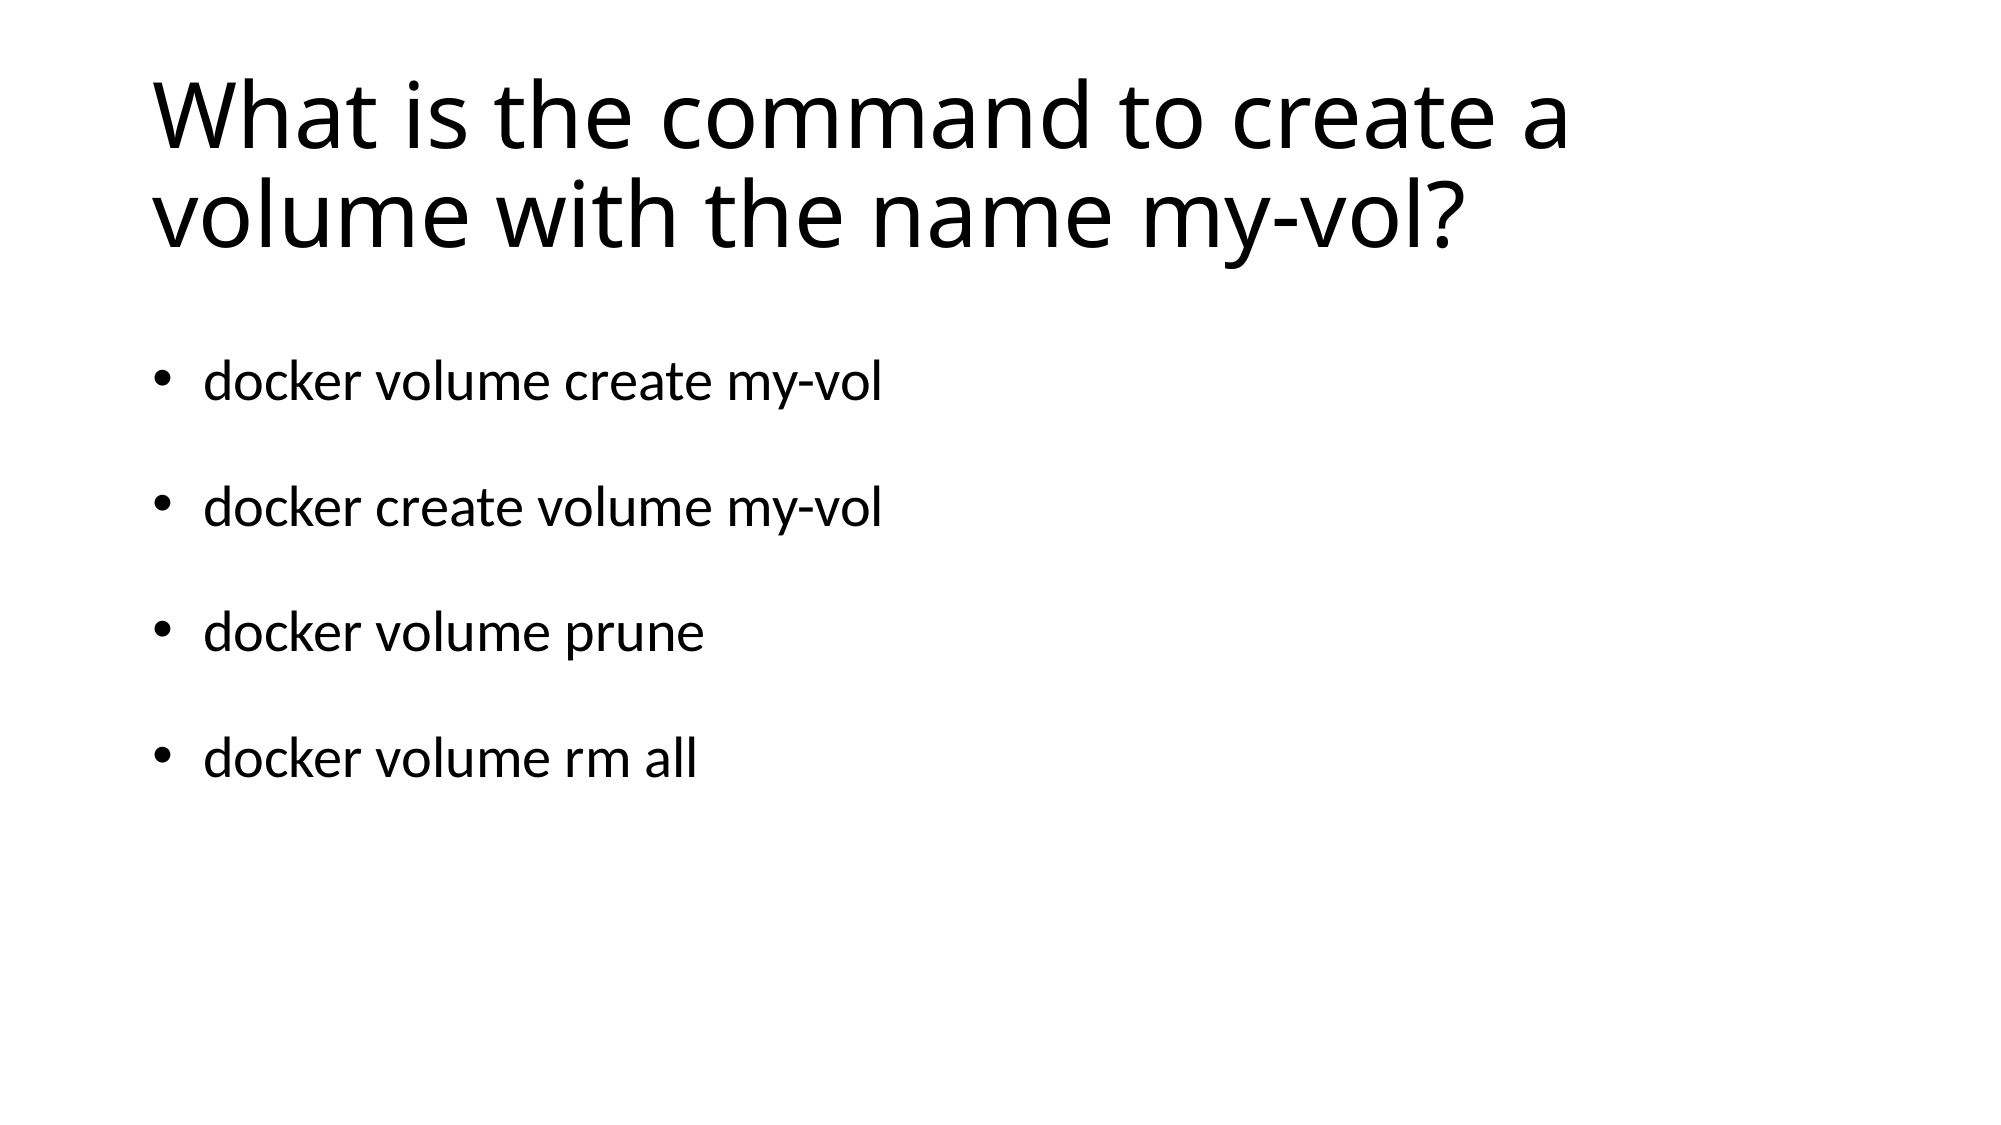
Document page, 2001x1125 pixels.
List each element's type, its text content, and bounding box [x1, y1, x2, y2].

list docker volume create my-vol docker create volume my-vol docker volume prune docker volume rm all [137, 299, 1863, 1014]
title What is the command to create a volume with the name my-vol? [137, 59, 1863, 278]
